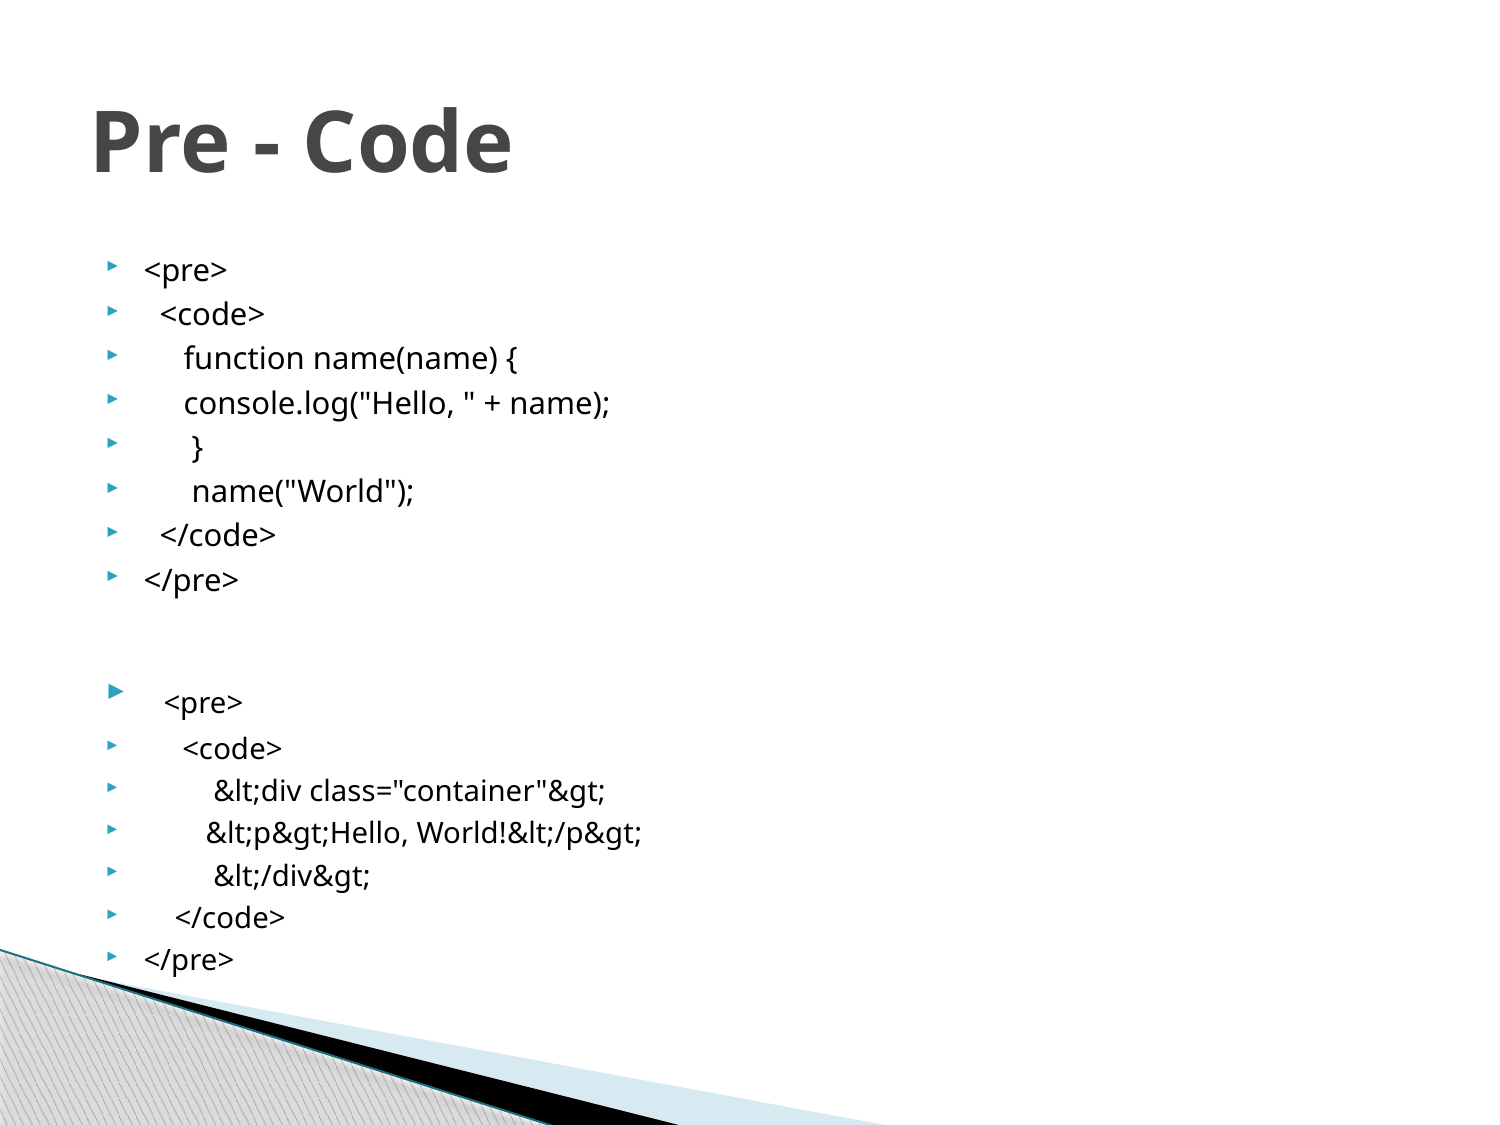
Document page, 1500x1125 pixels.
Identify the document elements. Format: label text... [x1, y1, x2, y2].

list <pre> <code> function name(name) { console.log("Hello, " + name); } name("World"); </code> </pre> <pre> <code> &lt;div class="container"&gt; &lt;p&gt;Hello, World!&lt;/p&gt; &lt;/div&gt; </code> </pre> [75, 243, 1425, 986]
title Pre - Code [75, 45, 1425, 233]
